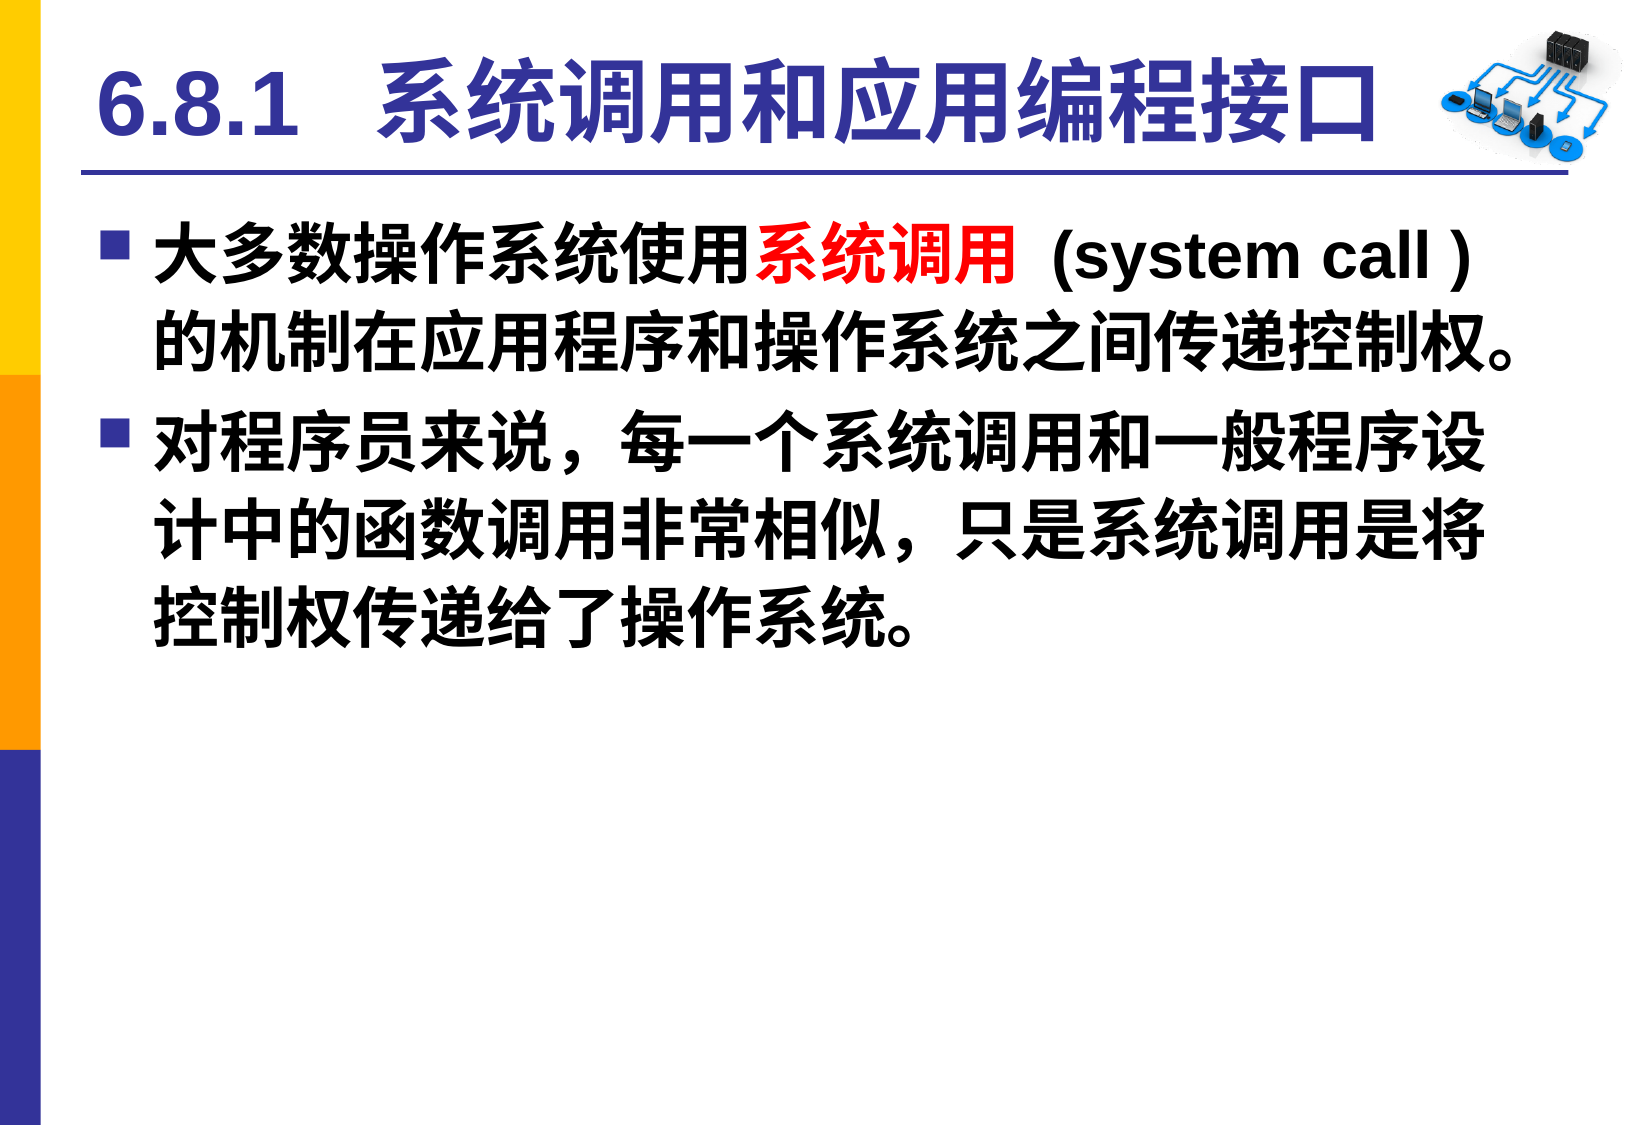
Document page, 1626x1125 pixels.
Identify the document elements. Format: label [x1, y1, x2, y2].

list [81, 196, 1569, 1006]
picture [1438, 30, 1624, 165]
title [81, 30, 1569, 161]
